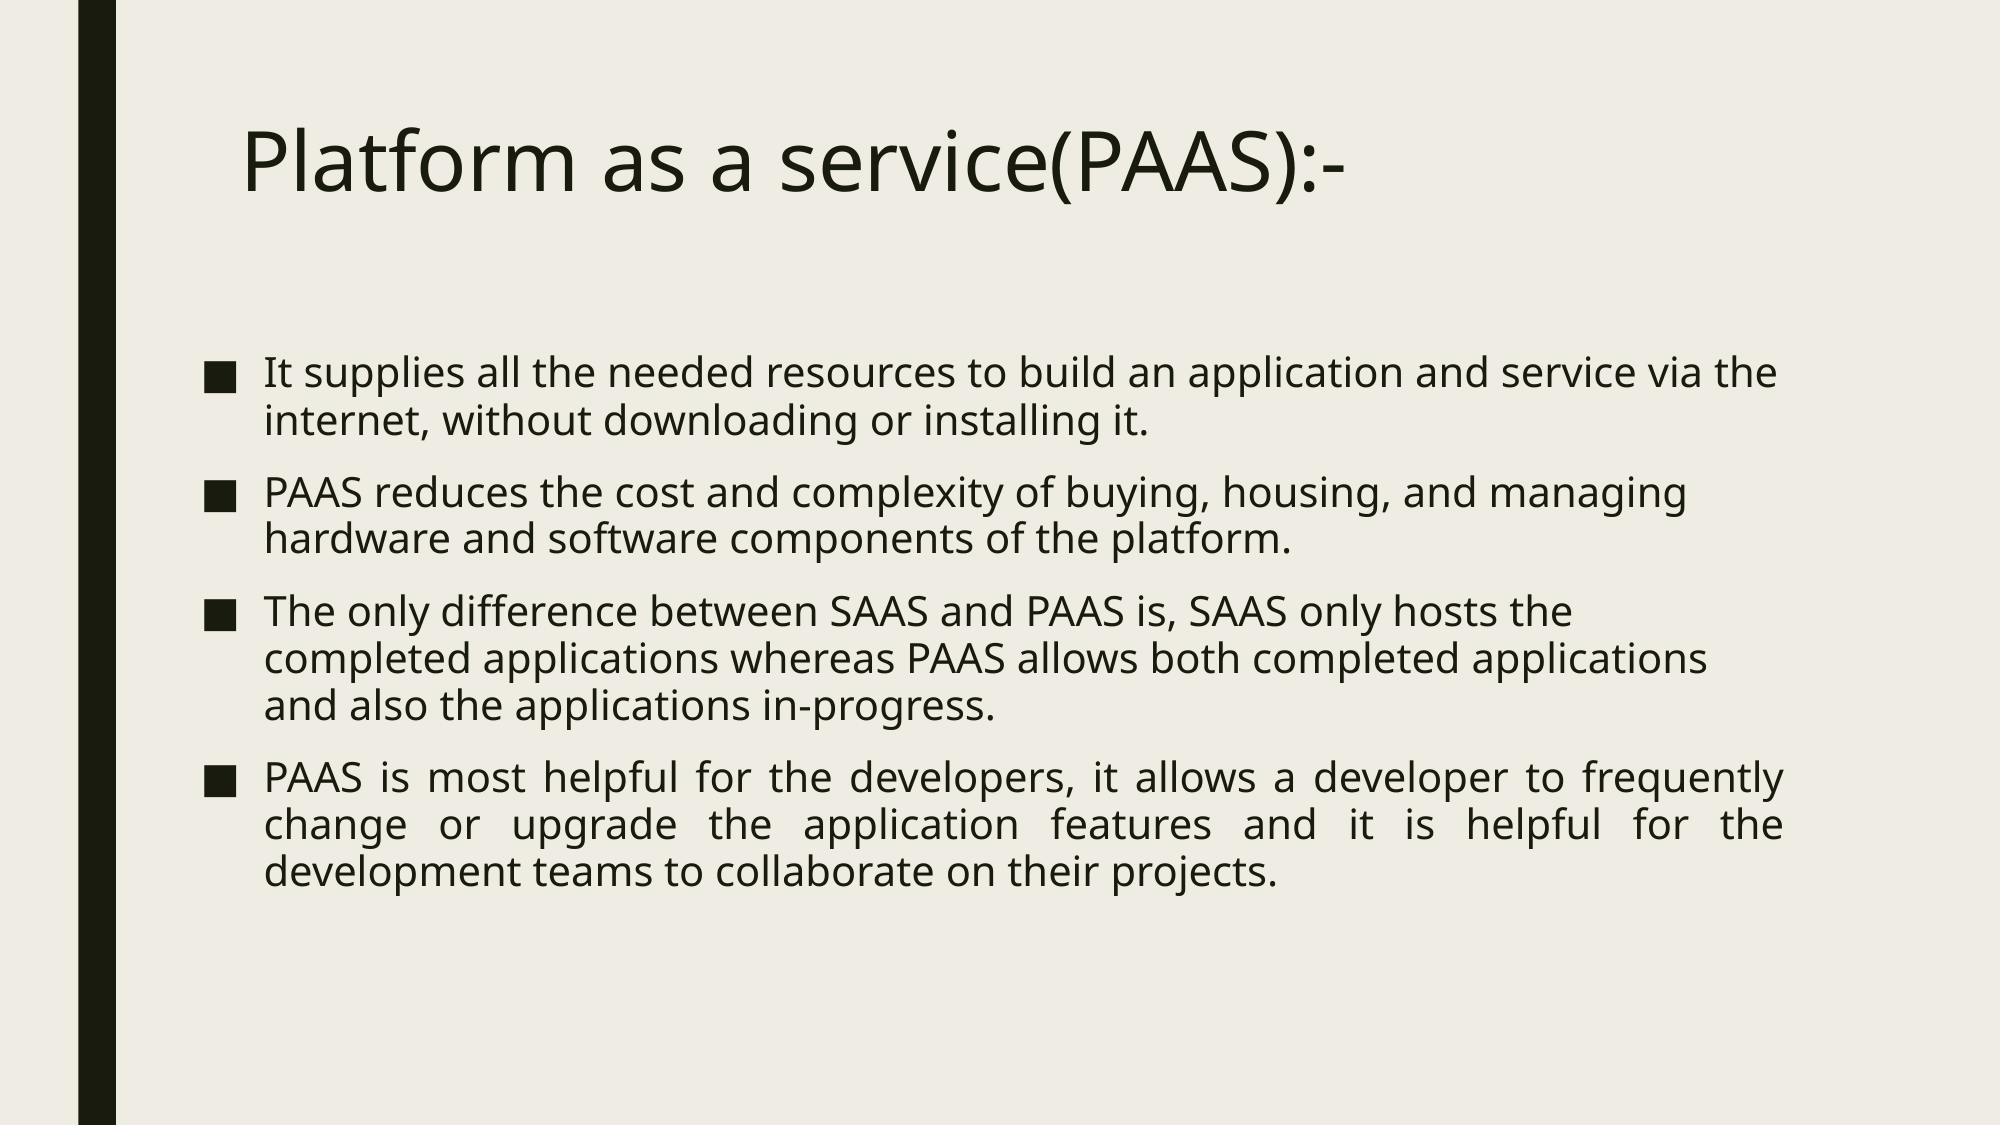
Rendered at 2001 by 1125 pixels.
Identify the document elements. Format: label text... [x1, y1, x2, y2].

list It supplies all the needed resources to build an application and service via the internet, without downloading or installing it. PAAS reduces the cost and complexity of buying, housing, and managing hardware and software components of the platform. The only difference between SAAS and PAAS is, SAAS only hosts the completed applications whereas PAAS allows both completed applications and also the applications in-progress. PAAS is most helpful for the developers, it allows a developer to frequently change or upgrade the application features and it is helpful for the development teams to collaborate on their projects. [185, 267, 1800, 1063]
title Platform as a service(PAAS):- [225, 112, 1800, 267]
